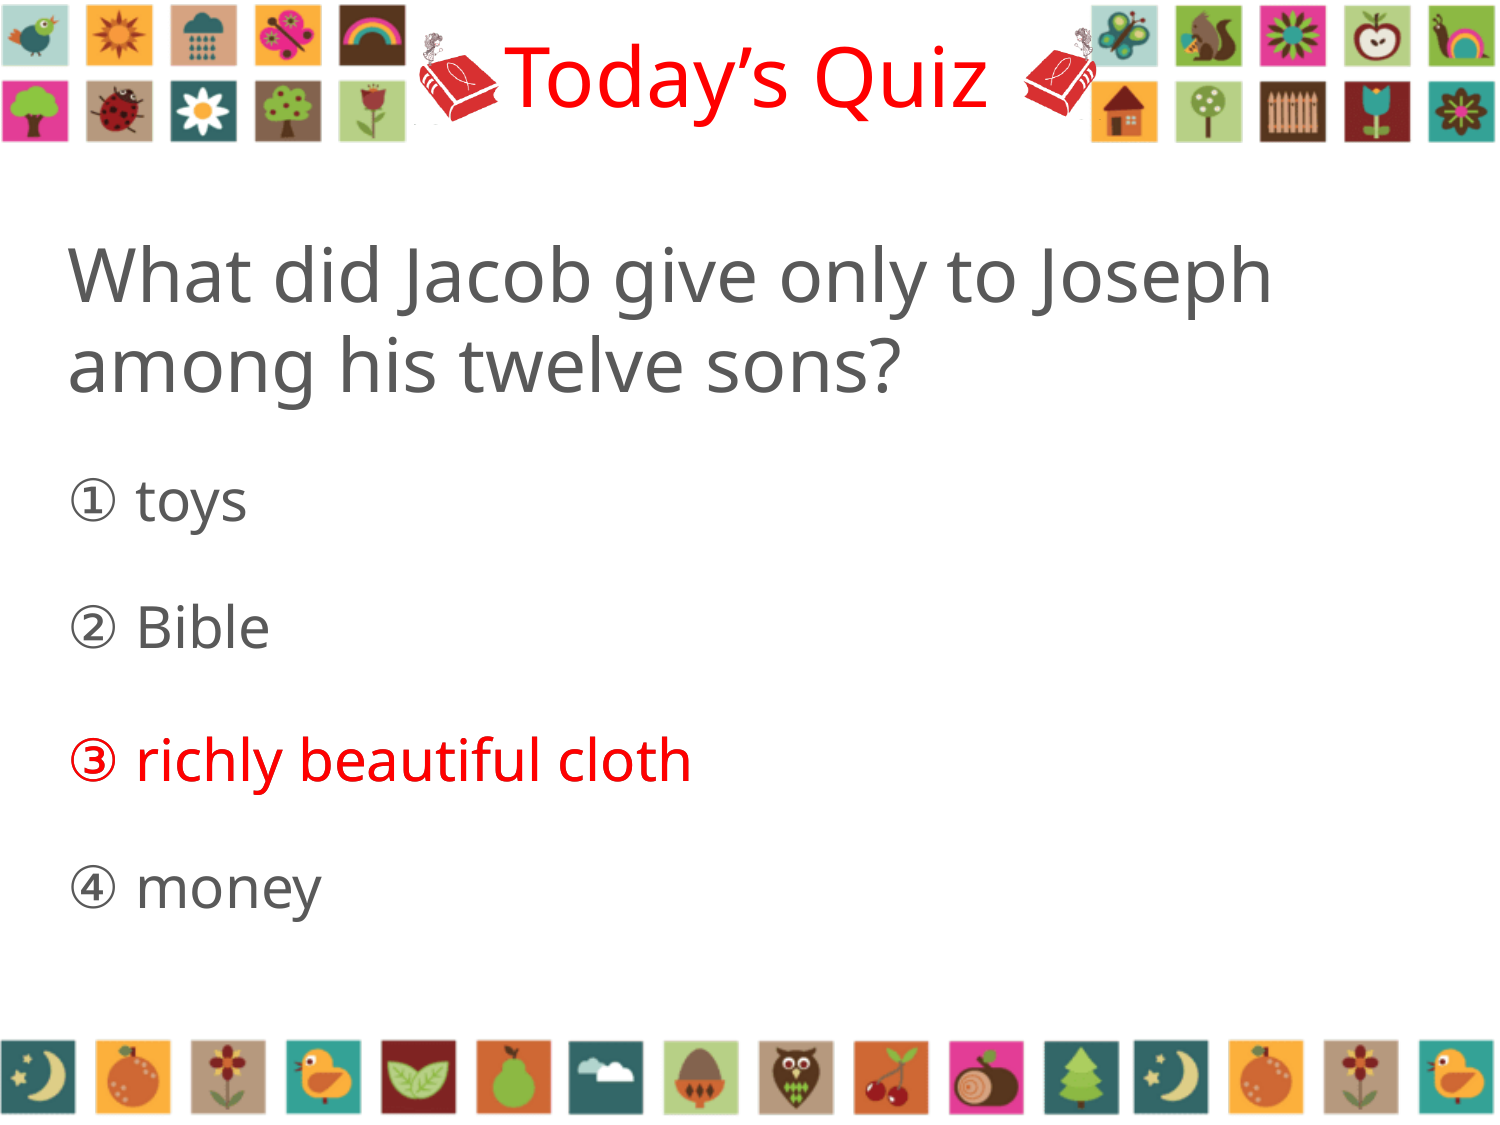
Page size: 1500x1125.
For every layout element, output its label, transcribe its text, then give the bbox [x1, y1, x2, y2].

text_box ④ money [53, 842, 1483, 928]
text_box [0, 1028, 1500, 1118]
text_box ② Bible [53, 582, 1436, 668]
text_box ③ richly beautiful cloth [53, 716, 1483, 801]
text_box ① toys [53, 456, 1436, 541]
text_box What did Jacob give only to Joseph among his twelve sons? [53, 219, 1436, 415]
picture [997, 3, 1500, 150]
picture [0, 3, 526, 150]
text_box Today’s Quiz [523, 16, 1078, 131]
